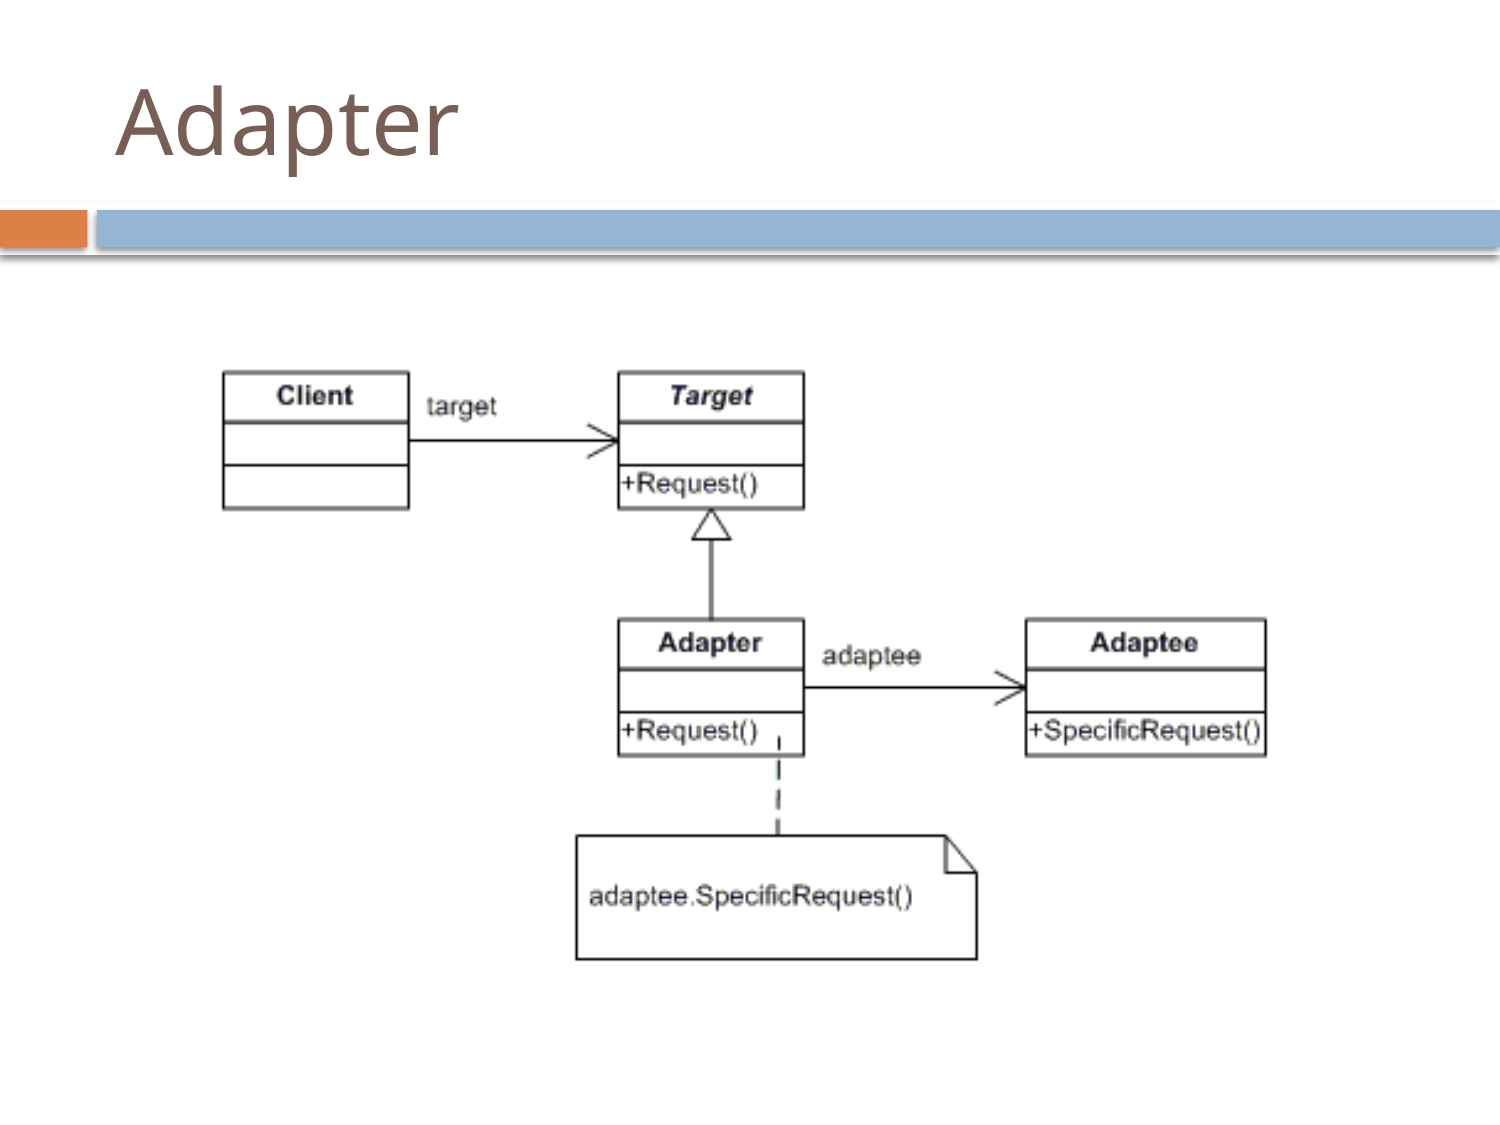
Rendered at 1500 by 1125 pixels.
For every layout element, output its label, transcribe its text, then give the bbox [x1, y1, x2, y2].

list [218, 361, 1275, 977]
title Adapter [100, 37, 1438, 200]
